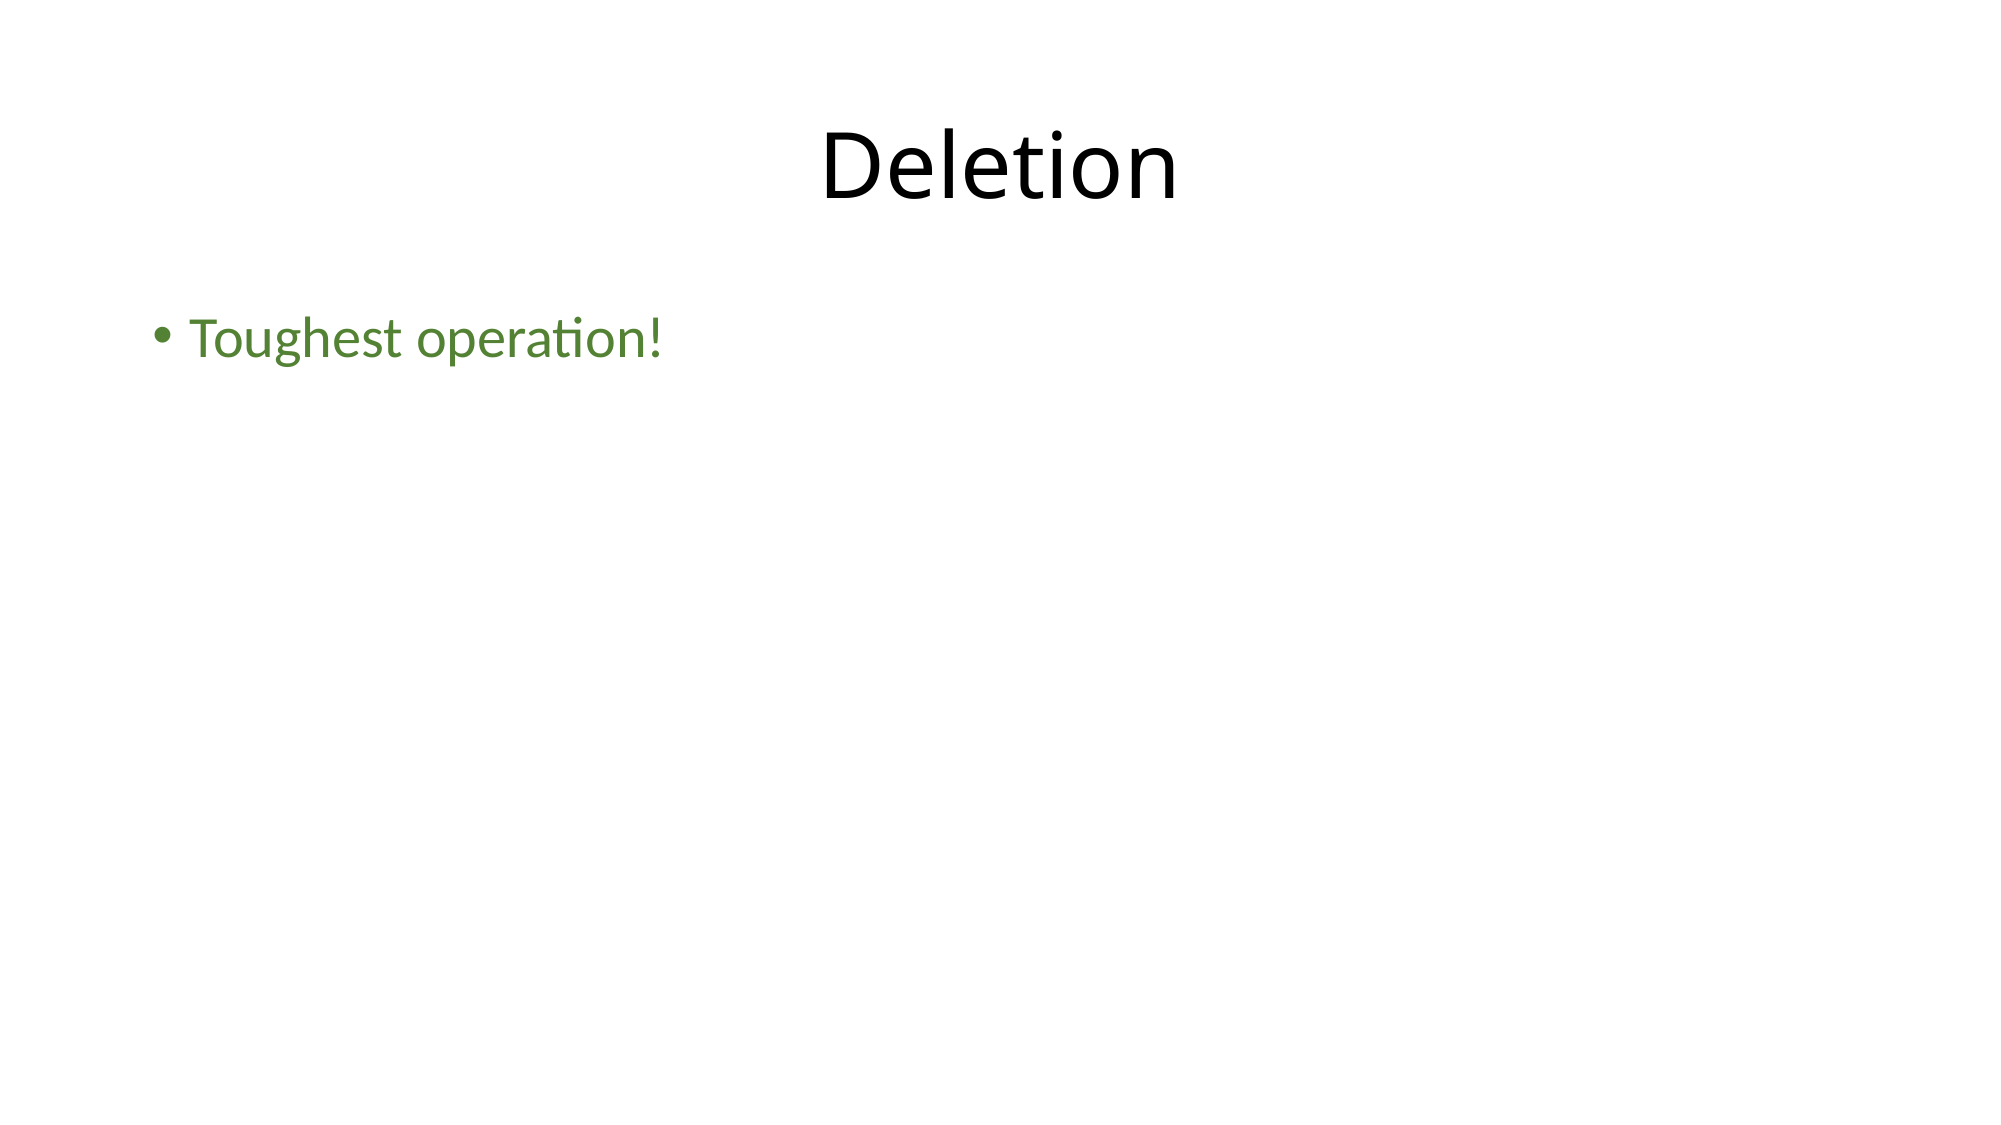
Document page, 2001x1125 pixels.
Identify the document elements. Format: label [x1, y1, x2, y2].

list [137, 299, 1863, 1014]
title [137, 59, 1863, 278]
